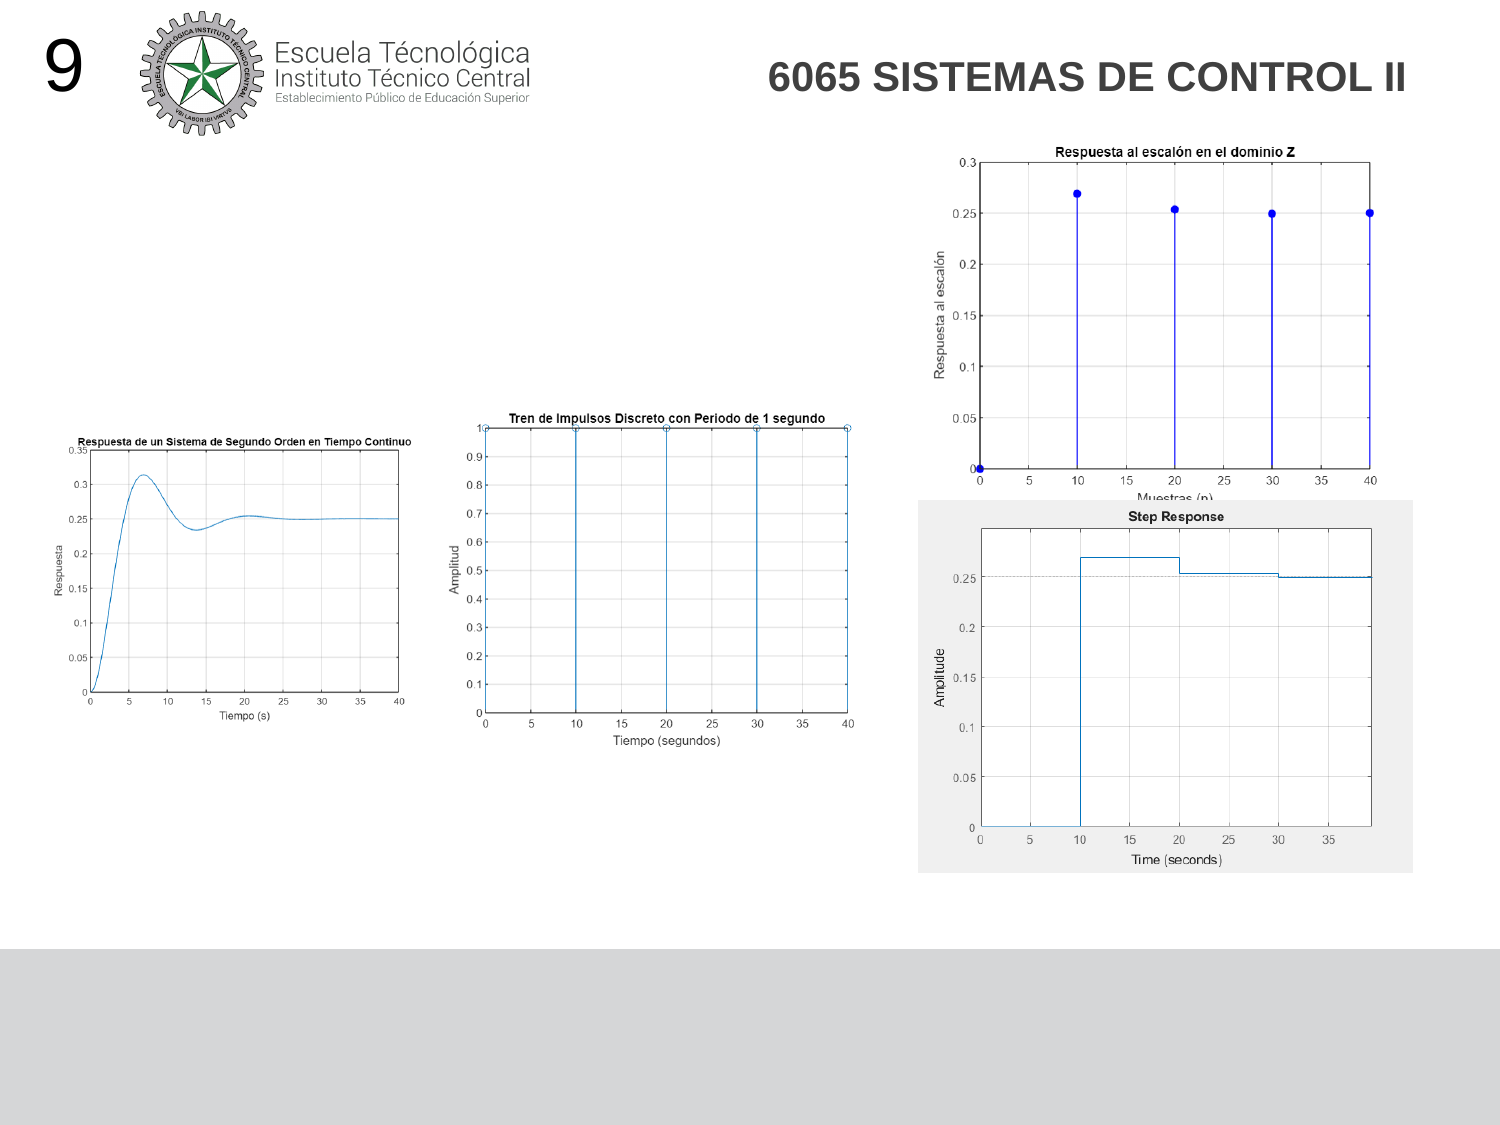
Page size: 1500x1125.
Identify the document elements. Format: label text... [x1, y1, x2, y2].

text_box 6065 SISTEMAS DE CONTROL II [538, 42, 1422, 125]
picture [918, 137, 1413, 873]
picture [45, 404, 885, 747]
picture [130, 7, 538, 138]
text_box 9 [0, 0, 128, 114]
